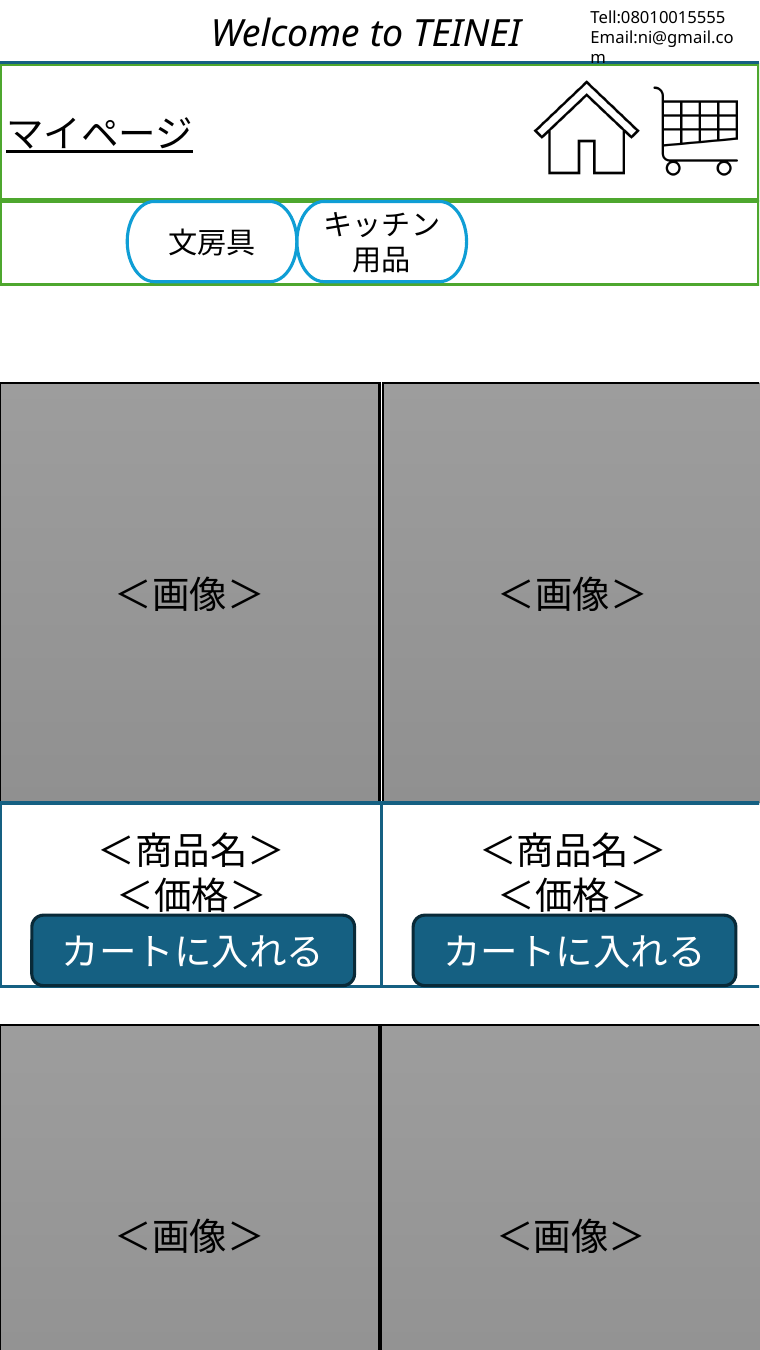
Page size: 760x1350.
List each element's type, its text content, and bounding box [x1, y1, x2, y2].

text_box マイページ [0, 102, 234, 162]
text_box ＜商品名＞ ＜価格＞ [0, 801, 380, 988]
text_box ＜商品名＞ ＜価格＞ [380, 801, 760, 988]
text_box Welcome to TEINEI [69, 1, 663, 61]
text_box 文房具 [125, 199, 297, 284]
text_box Tell:08010015555 Email:ni@gmail.com [575, 0, 760, 61]
text_box ＜画像＞ [0, 1024, 380, 1350]
text_box キッチン用品 [295, 199, 469, 284]
text_box Tell:08010015555 Email:ni@gmail.com [649, 63, 760, 75]
text_box [0, 64, 760, 200]
text_box カートに入れる [30, 913, 357, 988]
text_box [0, 200, 760, 286]
text_box ＜画像＞ [382, 382, 760, 801]
text_box ＜画像＞ [0, 382, 381, 801]
text_box カートに入れる [411, 913, 738, 988]
text_box ＜画像＞ [380, 1024, 760, 1350]
picture [524, 63, 754, 188]
